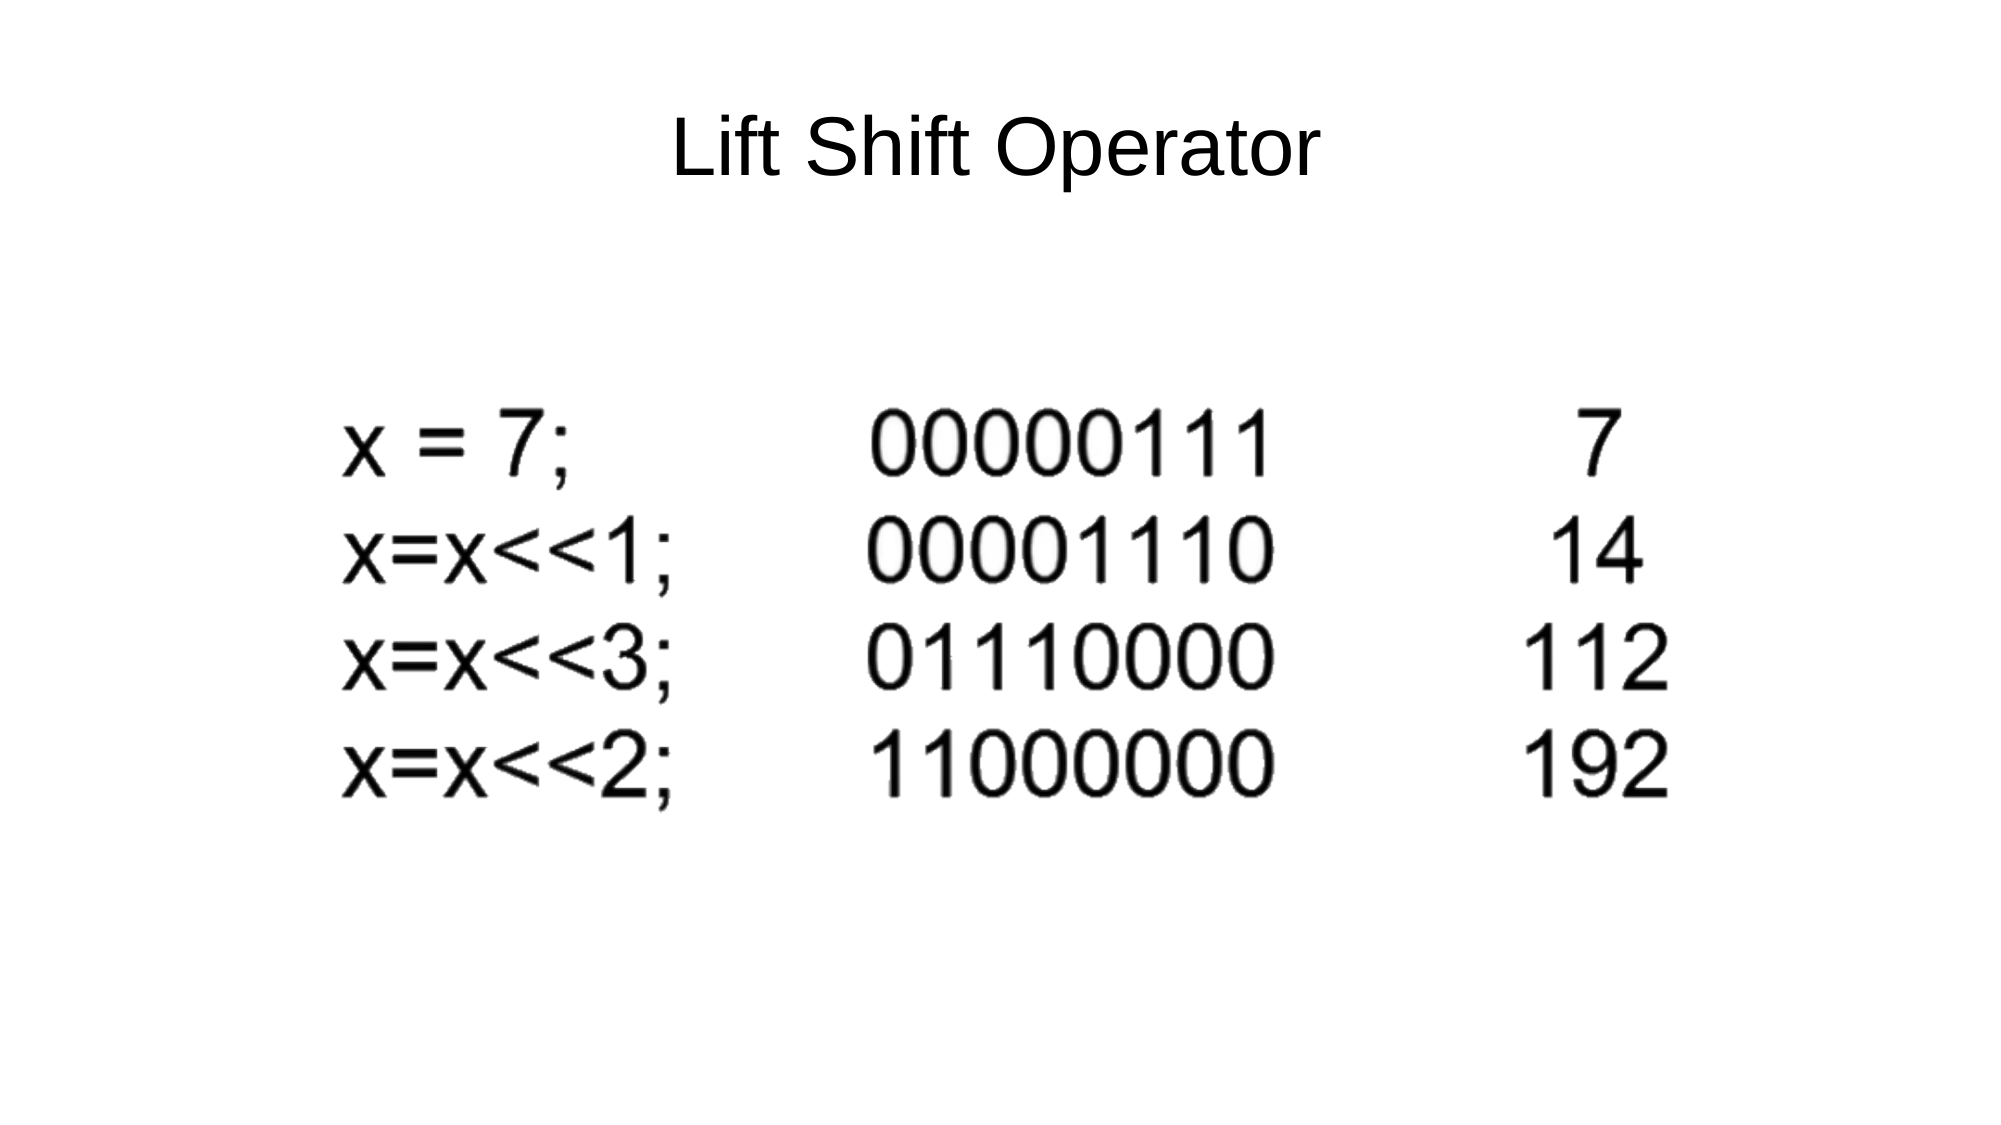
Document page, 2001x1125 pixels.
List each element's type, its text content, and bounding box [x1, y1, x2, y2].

picture [312, 387, 1761, 838]
title Lift Shift Operator [99, 0, 1900, 200]
